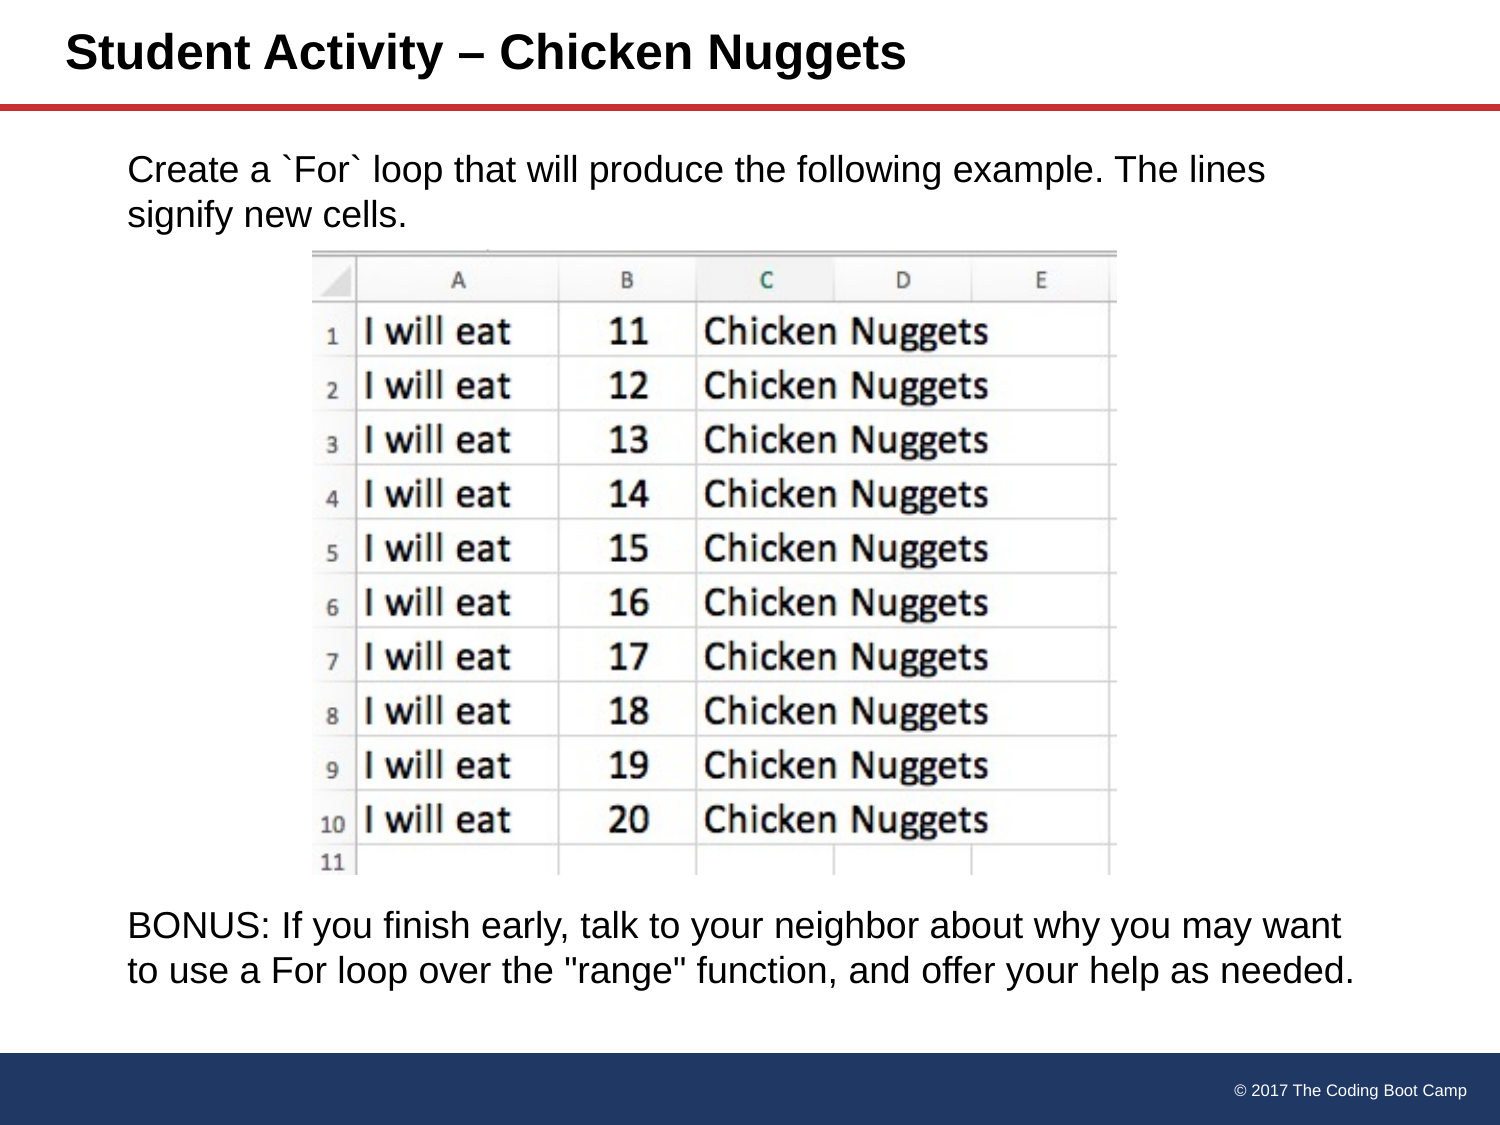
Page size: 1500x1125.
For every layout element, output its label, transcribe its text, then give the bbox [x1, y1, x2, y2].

text_box Create a `For` loop that will produce the following example. The lines signify new cells. [112, 137, 1388, 243]
title Student Activity – Chicken Nuggets [50, 0, 948, 108]
picture [312, 249, 1117, 875]
text_box BONUS: If you finish early, talk to your neighbor about why you may want to use a For loop over the "range" function, and offer your help as needed. [112, 893, 1388, 999]
